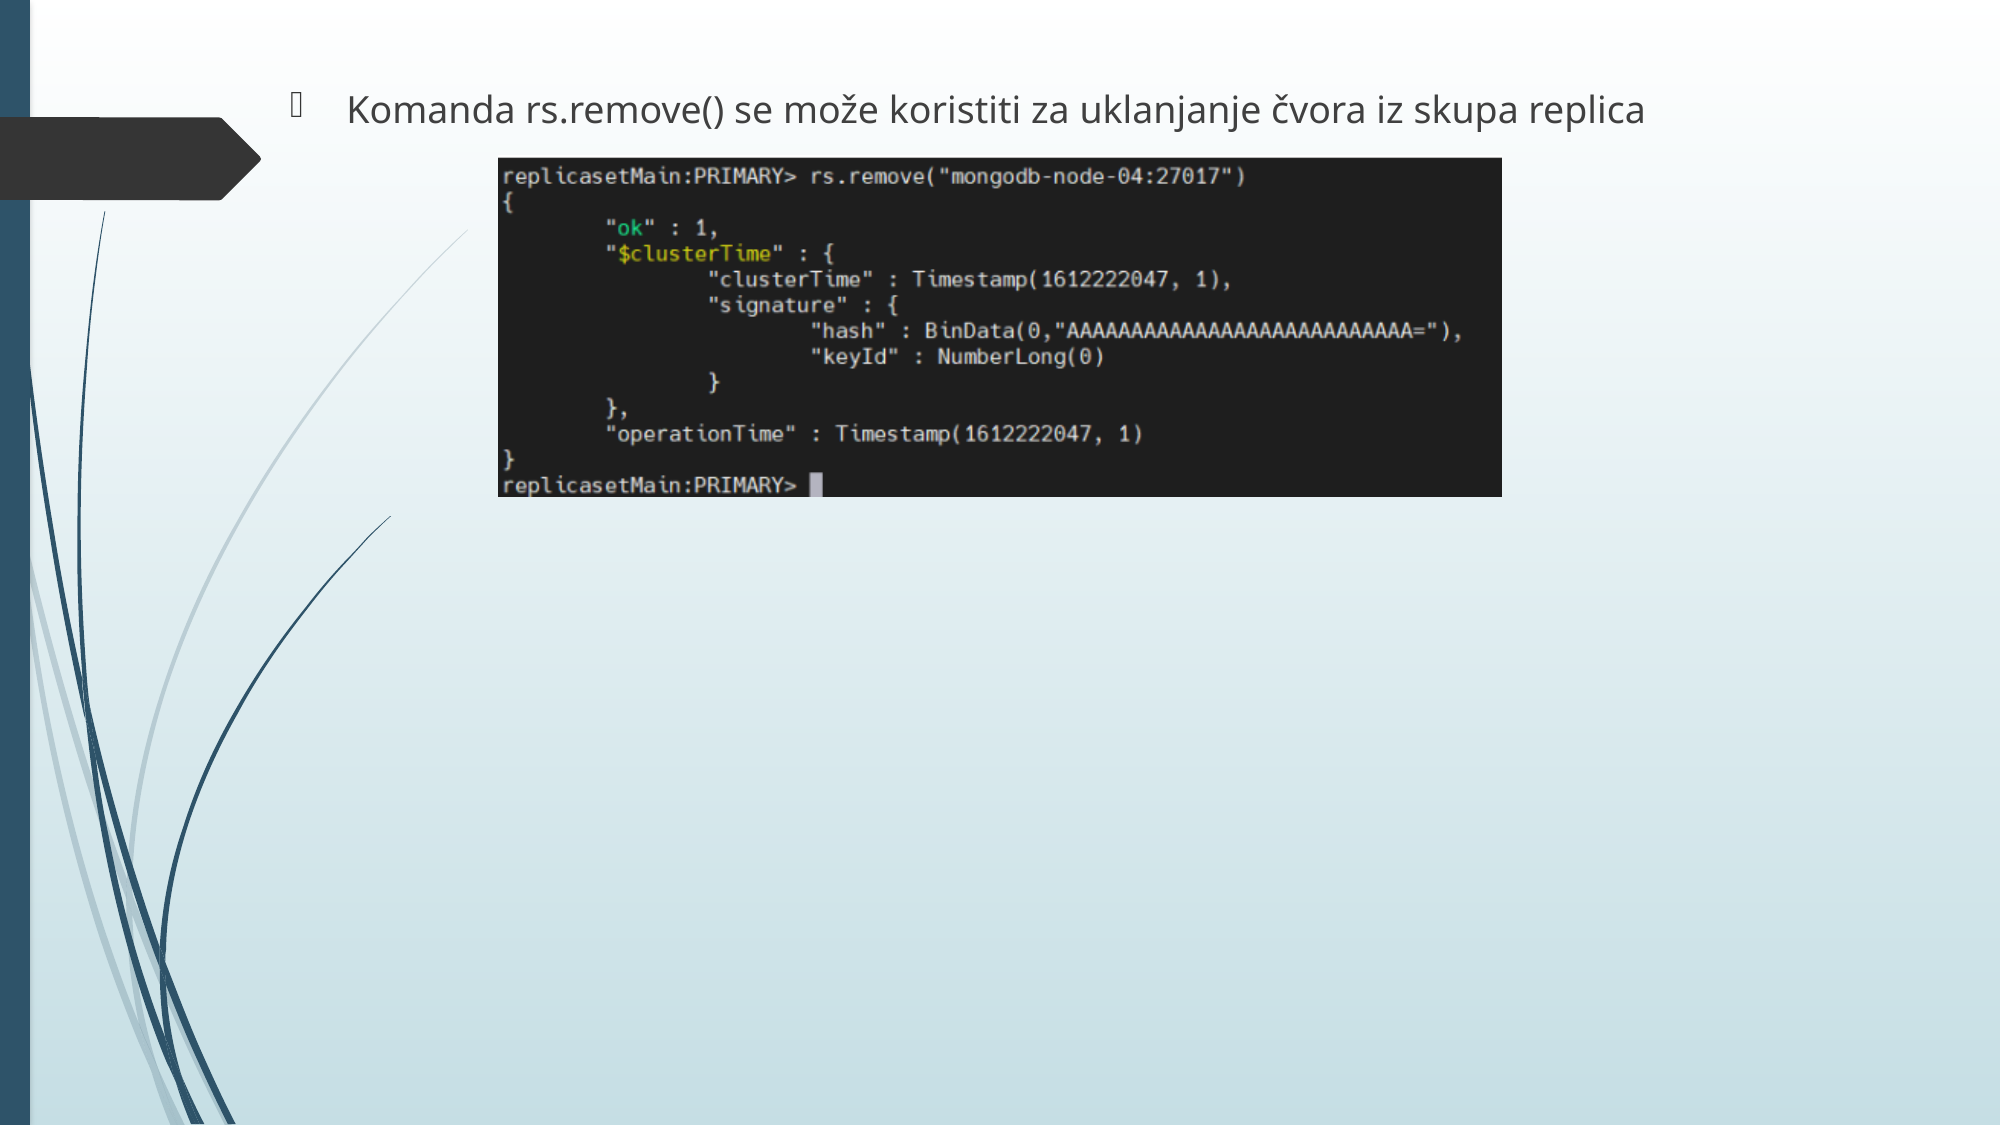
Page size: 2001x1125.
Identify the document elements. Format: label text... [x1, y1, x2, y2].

list Komanda rs.remove() se može koristiti za uklanjanje čvora iz skupa replica [275, 78, 1888, 970]
picture [498, 154, 1502, 497]
